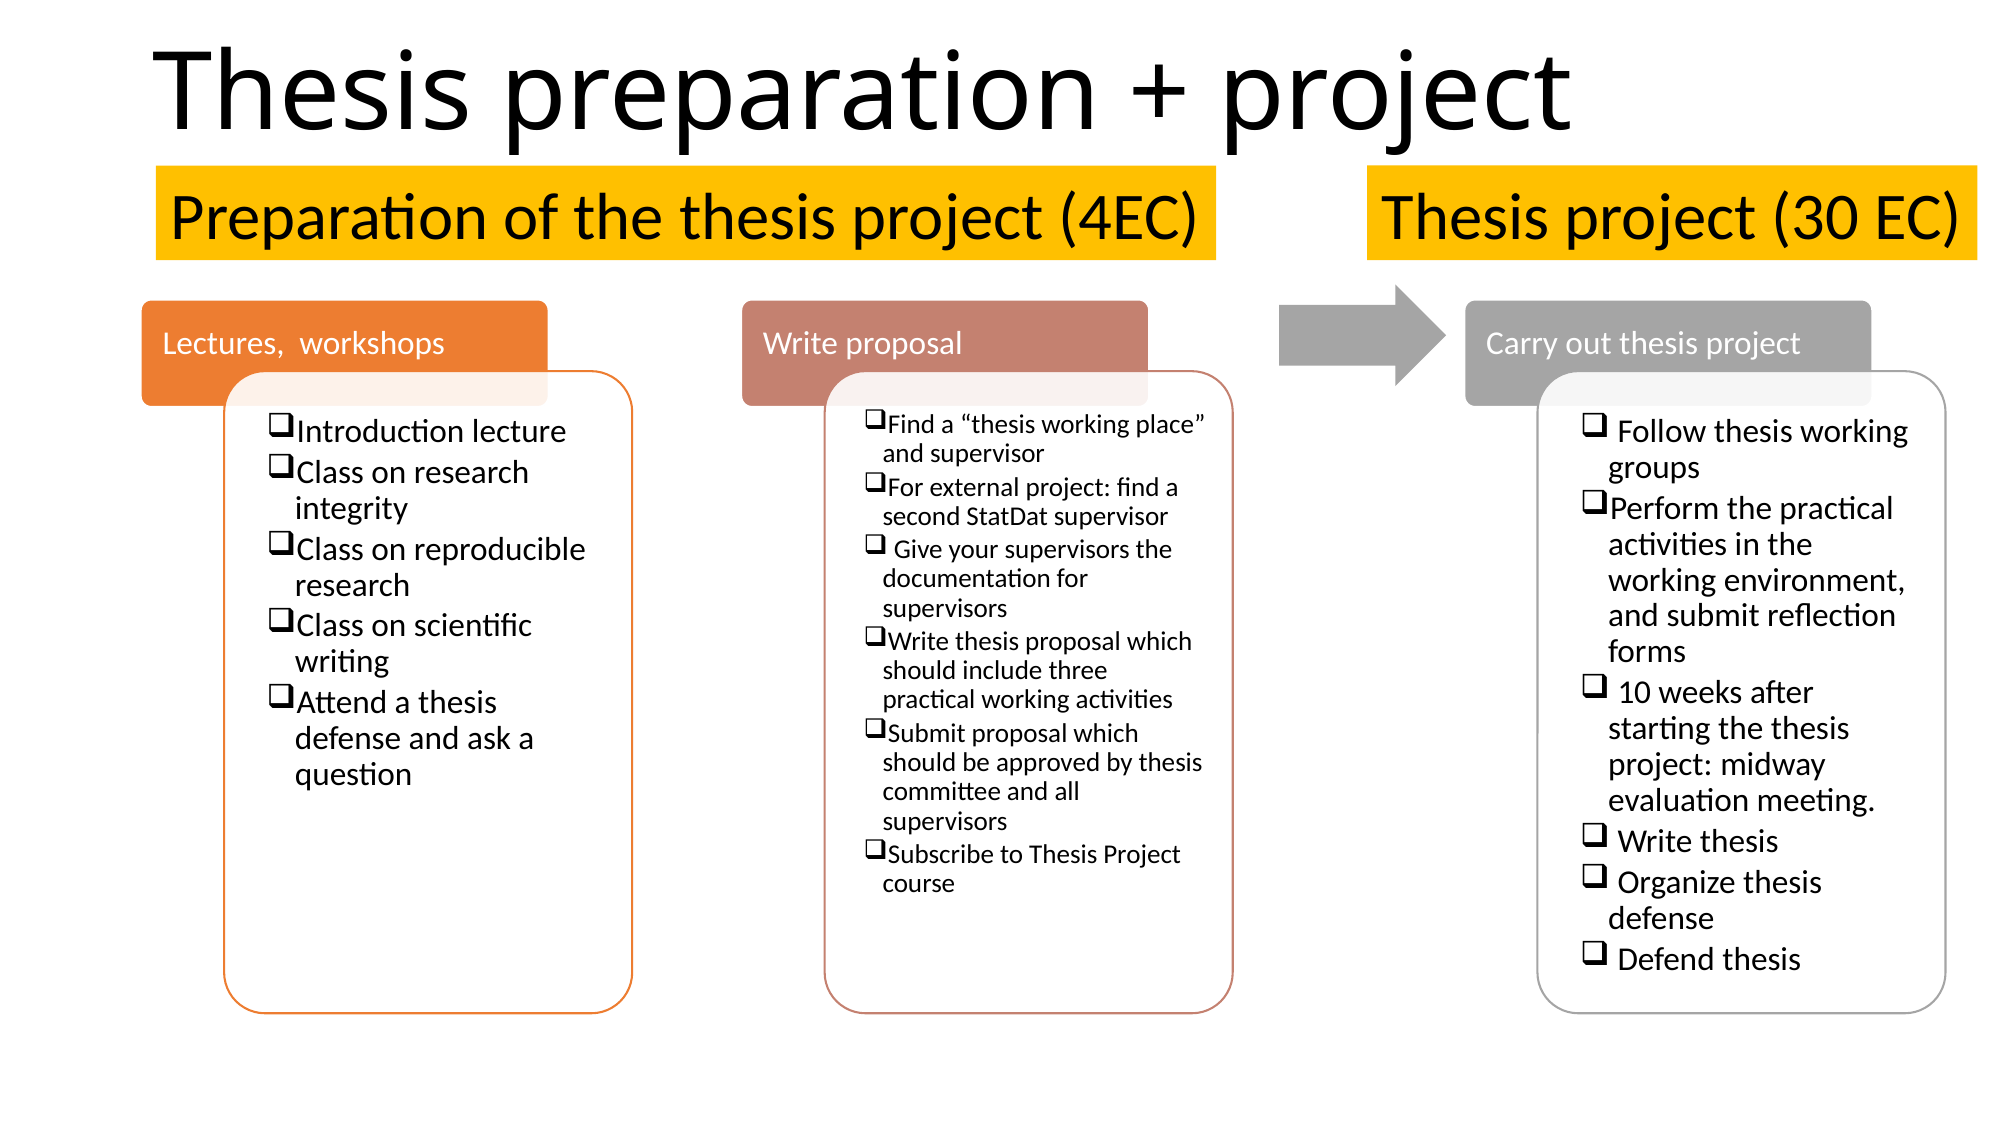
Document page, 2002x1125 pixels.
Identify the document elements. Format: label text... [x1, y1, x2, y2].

text_box Thesis project (30 EC) [1367, 165, 1978, 261]
title Thesis preparation + project [137, 1, 1863, 188]
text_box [137, 299, 1946, 1014]
text_box Preparation of the thesis project (4EC) [155, 165, 1217, 261]
